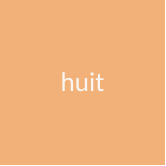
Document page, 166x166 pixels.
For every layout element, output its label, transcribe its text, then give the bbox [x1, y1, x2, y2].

text_box huit [0, 63, 166, 98]
